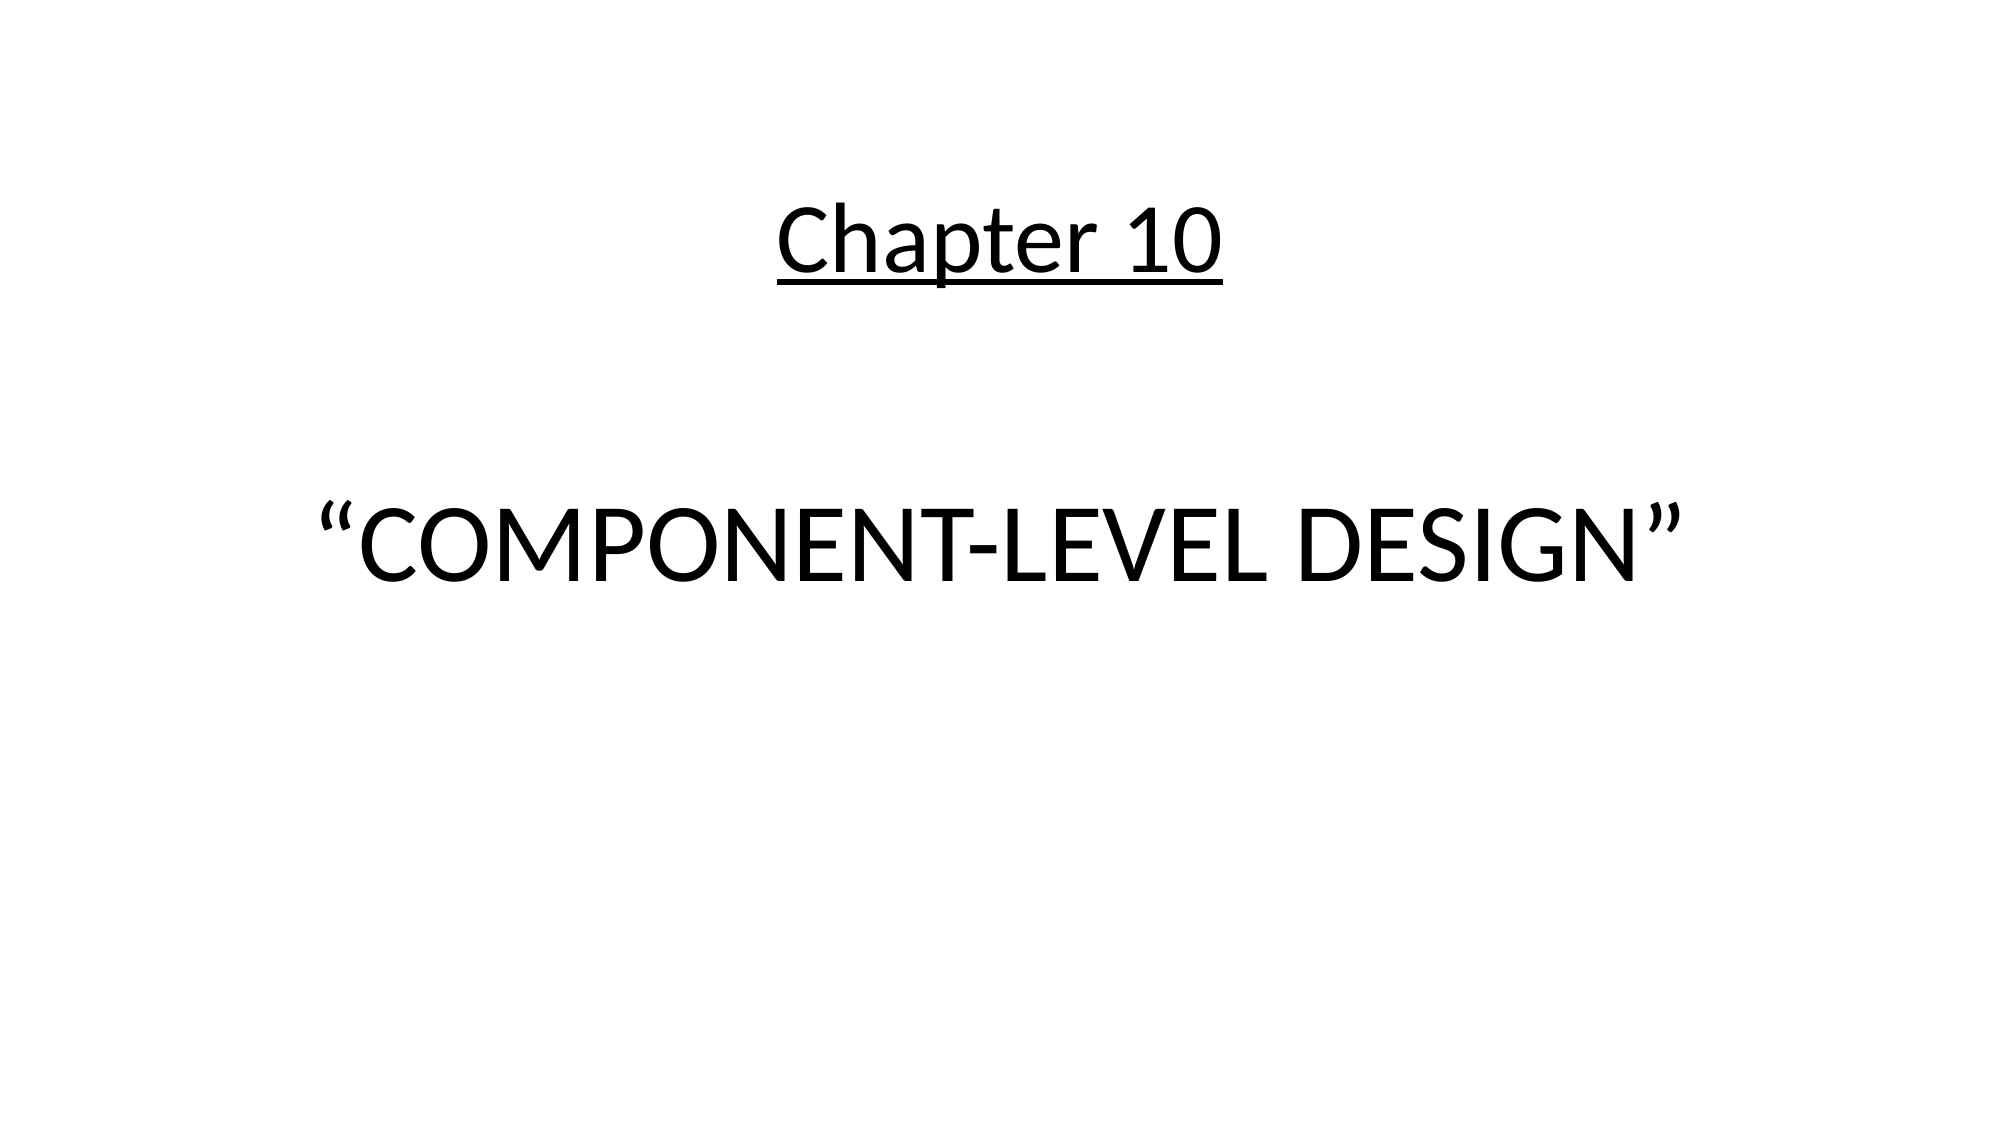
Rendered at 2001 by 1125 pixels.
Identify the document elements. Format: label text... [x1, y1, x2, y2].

text_box Chapter 10 “COMPONENT-LEVEL DESIGN” [0, 178, 2000, 949]
